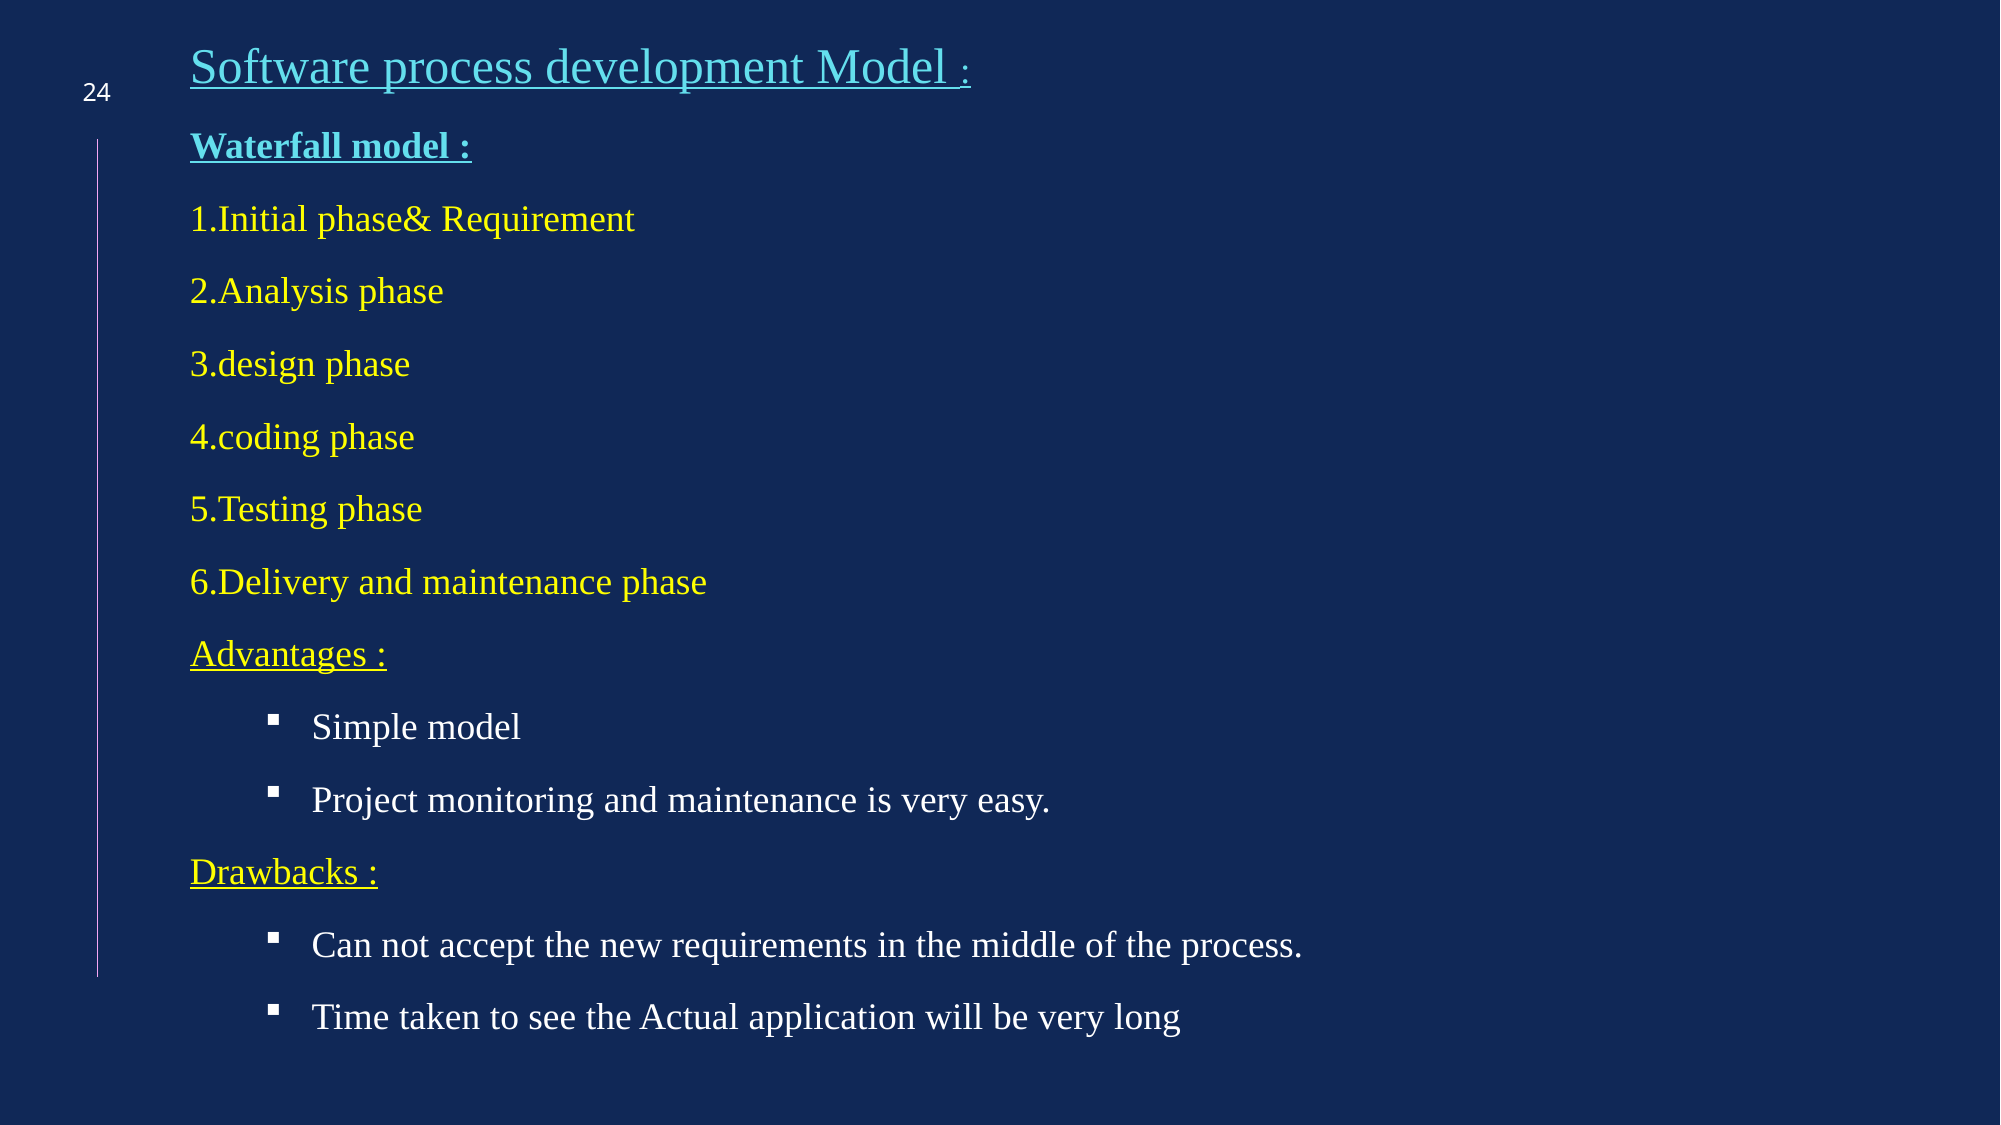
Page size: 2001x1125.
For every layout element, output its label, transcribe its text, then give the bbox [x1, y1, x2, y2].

text_box Software process development Model : Waterfall model : 1.Initial phase& Requirement 2.Analysis phase 3.design phase 4.coding phase 5.Testing phase 6.Delivery and maintenance phase Advantages : Simple model Project monitoring and maintenance is very easy. Drawbacks : Can not accept the new requirements in the middle of the process. Time taken to see the Actual application will be very long [174, 17, 1642, 1125]
slide_number 24 [53, 67, 140, 119]
